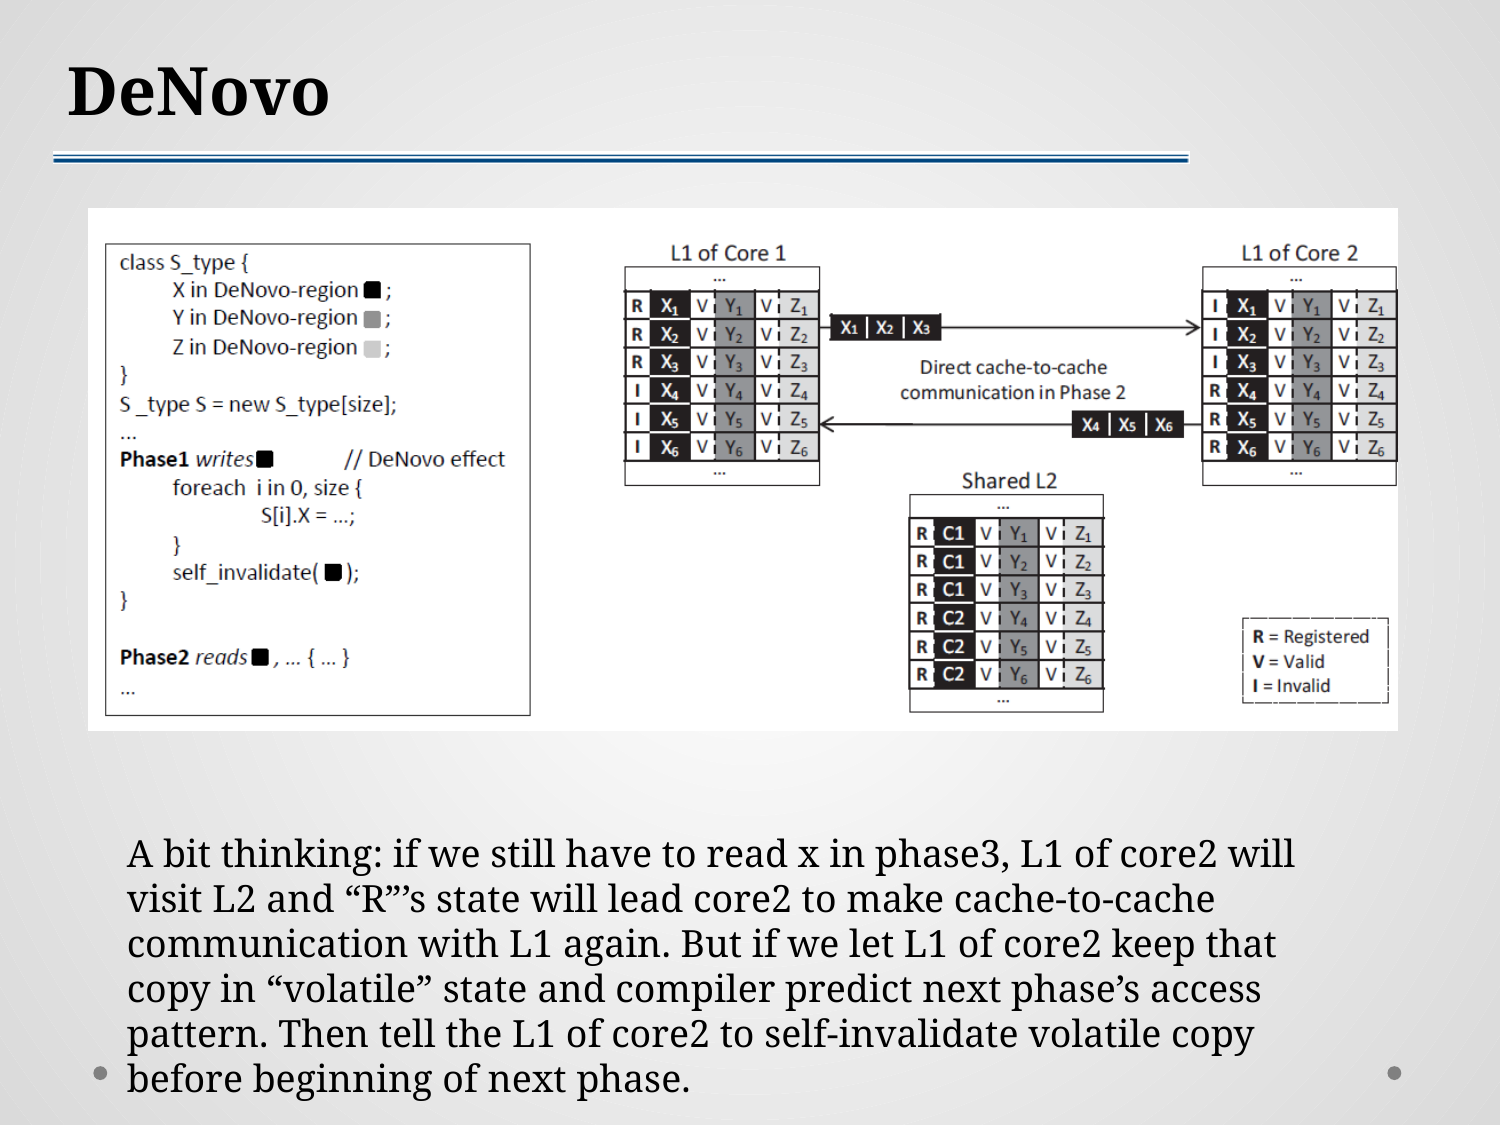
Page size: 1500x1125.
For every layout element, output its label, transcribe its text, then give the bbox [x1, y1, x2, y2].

text_box DeNovo [53, 41, 1117, 136]
picture [52, 151, 1190, 164]
picture [88, 207, 1398, 731]
text_box A bit thinking: if we still have to read x in phase3, L1 of core2 will visit L2 and “R”’s state will lead core2 to make cache-to-cache communication with L1 again. But if we let L1 of core2 keep that copy in “volatile” state and compiler predict next phase’s access pattern. Then tell the L1 of core2 to self-invalidate volatile copy before beginning of next phase. [112, 822, 1376, 1107]
